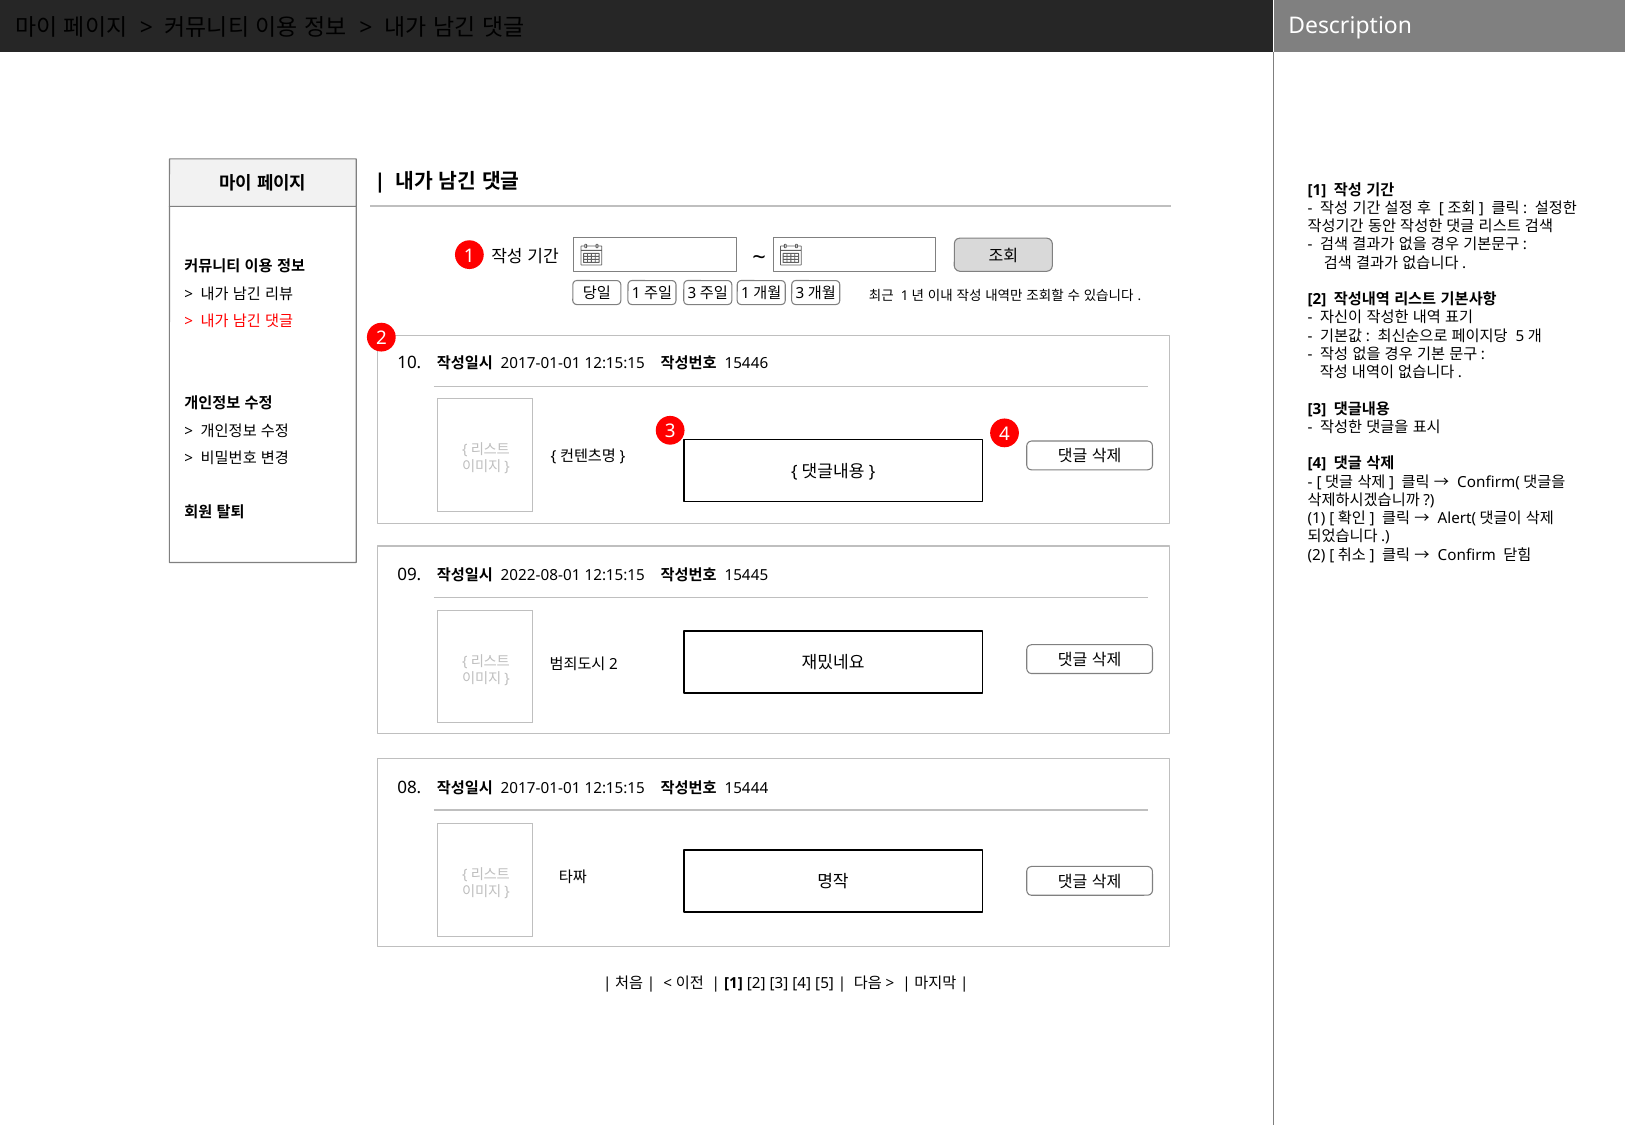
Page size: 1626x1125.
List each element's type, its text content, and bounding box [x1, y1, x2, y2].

text_box 3개월 [789, 278, 842, 307]
list 마이 페이지 > 커뮤니티 이용 정보 > 내가 남긴 댓글 [0, 0, 1238, 52]
table_header [438, 824, 532, 936]
text_box {리스트 이미지} [461, 865, 510, 900]
text_box 3주일 [681, 278, 734, 307]
text_box 조회 [952, 236, 1055, 274]
text_box 08. 작성일시 2017-01-01 12:15:15 작성번호 15444 [382, 768, 863, 804]
text_box 재밌네요 [683, 631, 983, 694]
text_box 마이 페이지 [167, 156, 359, 209]
text_box 댓글 삭제 [1024, 642, 1155, 676]
text_box [376, 756, 1171, 948]
text_box |처음| <이전 | [1] [2] [3] [4] [5] | 다음> |마지막| [588, 965, 984, 999]
text_box 댓글 삭제 [1024, 864, 1155, 898]
text_box 커뮤니티 이용 정보 > 내가 남긴 리뷰 > 내가 남긴 댓글 개인정보 수정 > 개인정보 수정 > 비밀번호 변경 회원 탈퇴 [167, 208, 359, 565]
text_box ~ [737, 234, 782, 278]
text_box 댓글 삭제 [1024, 438, 1155, 472]
text_box 1 [452, 238, 486, 272]
text_box 당일 [570, 278, 623, 307]
text_box {리스트 이미지} [461, 652, 510, 687]
text_box [780, 243, 802, 266]
text_box | 내가 남긴 댓글 [359, 160, 691, 200]
text_box 2 [364, 320, 398, 354]
text_box [782, 237, 936, 272]
text_box 3 [653, 413, 687, 447]
text_box [376, 544, 1171, 736]
text_box [580, 243, 603, 266]
text_box 4 [988, 416, 1022, 450]
table_header [438, 611, 532, 722]
text_box 09. 작성일시 2022-08-01 12:15:15 작성번호 15445 [382, 555, 863, 592]
text_box [1] 작성 기간 - 작성 기간 설정 후 [조회] 클릭: 설정한 작성기간 동안 작성한 댓글 리스트 검색 - 검색 결과가 없을 경우 기본문구: 검색 결과가 없습니다. [2] 작성내역 리스트 기본사항 - 자신이 작성한 내역 표기 - 기본값: 최신순으로 페이지당 5개 - 작성 없을 경우 기본 문구: 작성 내역이 없습니다. [3] 댓글내용 - 작성한 댓글을 표시 [4] 댓글 삭제 - [댓글 삭제] 클릭 → Confirm(댓글을 삭제하시겠습니까?) (1) [확인] 클릭 → Alert(댓글이 삭제 되었습니다.) (2) [취소] 클릭 → Confirm 닫힘 [1301, 160, 1590, 1036]
text_box 명작 [683, 849, 983, 912]
text_box 1개월 [735, 278, 788, 307]
text_box [573, 237, 737, 272]
text_box 타짜 [544, 833, 602, 921]
text_box [376, 333, 1171, 525]
text_box 작성 기간 [476, 238, 579, 274]
text_box 1주일 [625, 278, 679, 307]
text_box 최근 1년 이내 작성 내역만 조회할 수 있습니다. [854, 279, 1156, 311]
text_box 10. 작성일시 2017-01-01 12:15:15 작성번호 15446 [382, 344, 863, 380]
text_box {댓글내용} [683, 439, 983, 502]
